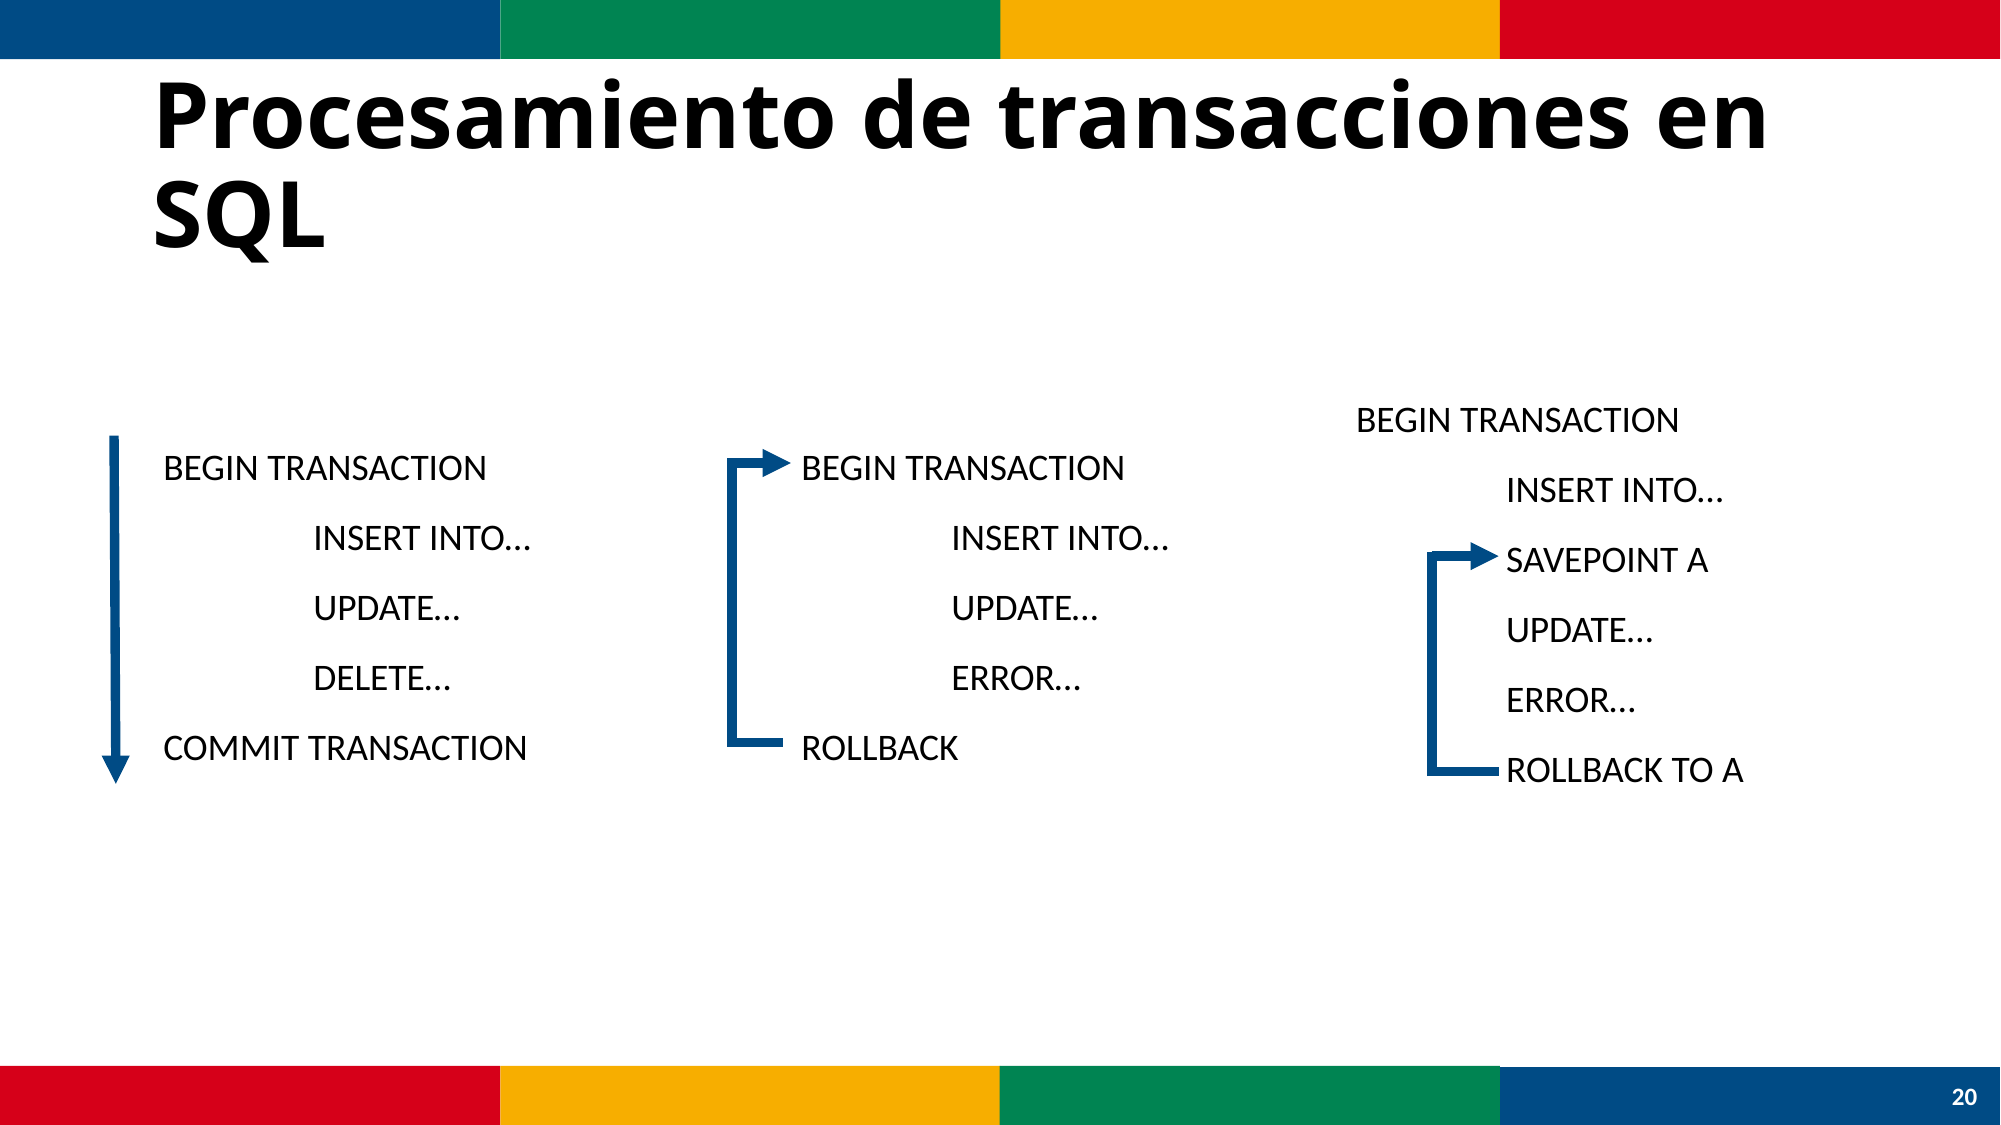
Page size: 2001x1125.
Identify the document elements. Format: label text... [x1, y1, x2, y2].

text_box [114, 435, 637, 784]
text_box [727, 435, 1275, 779]
title Procesamiento de transacciones en SQL [137, 59, 1863, 278]
slide_number 20 [1930, 1065, 2000, 1125]
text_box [1341, 387, 1830, 802]
